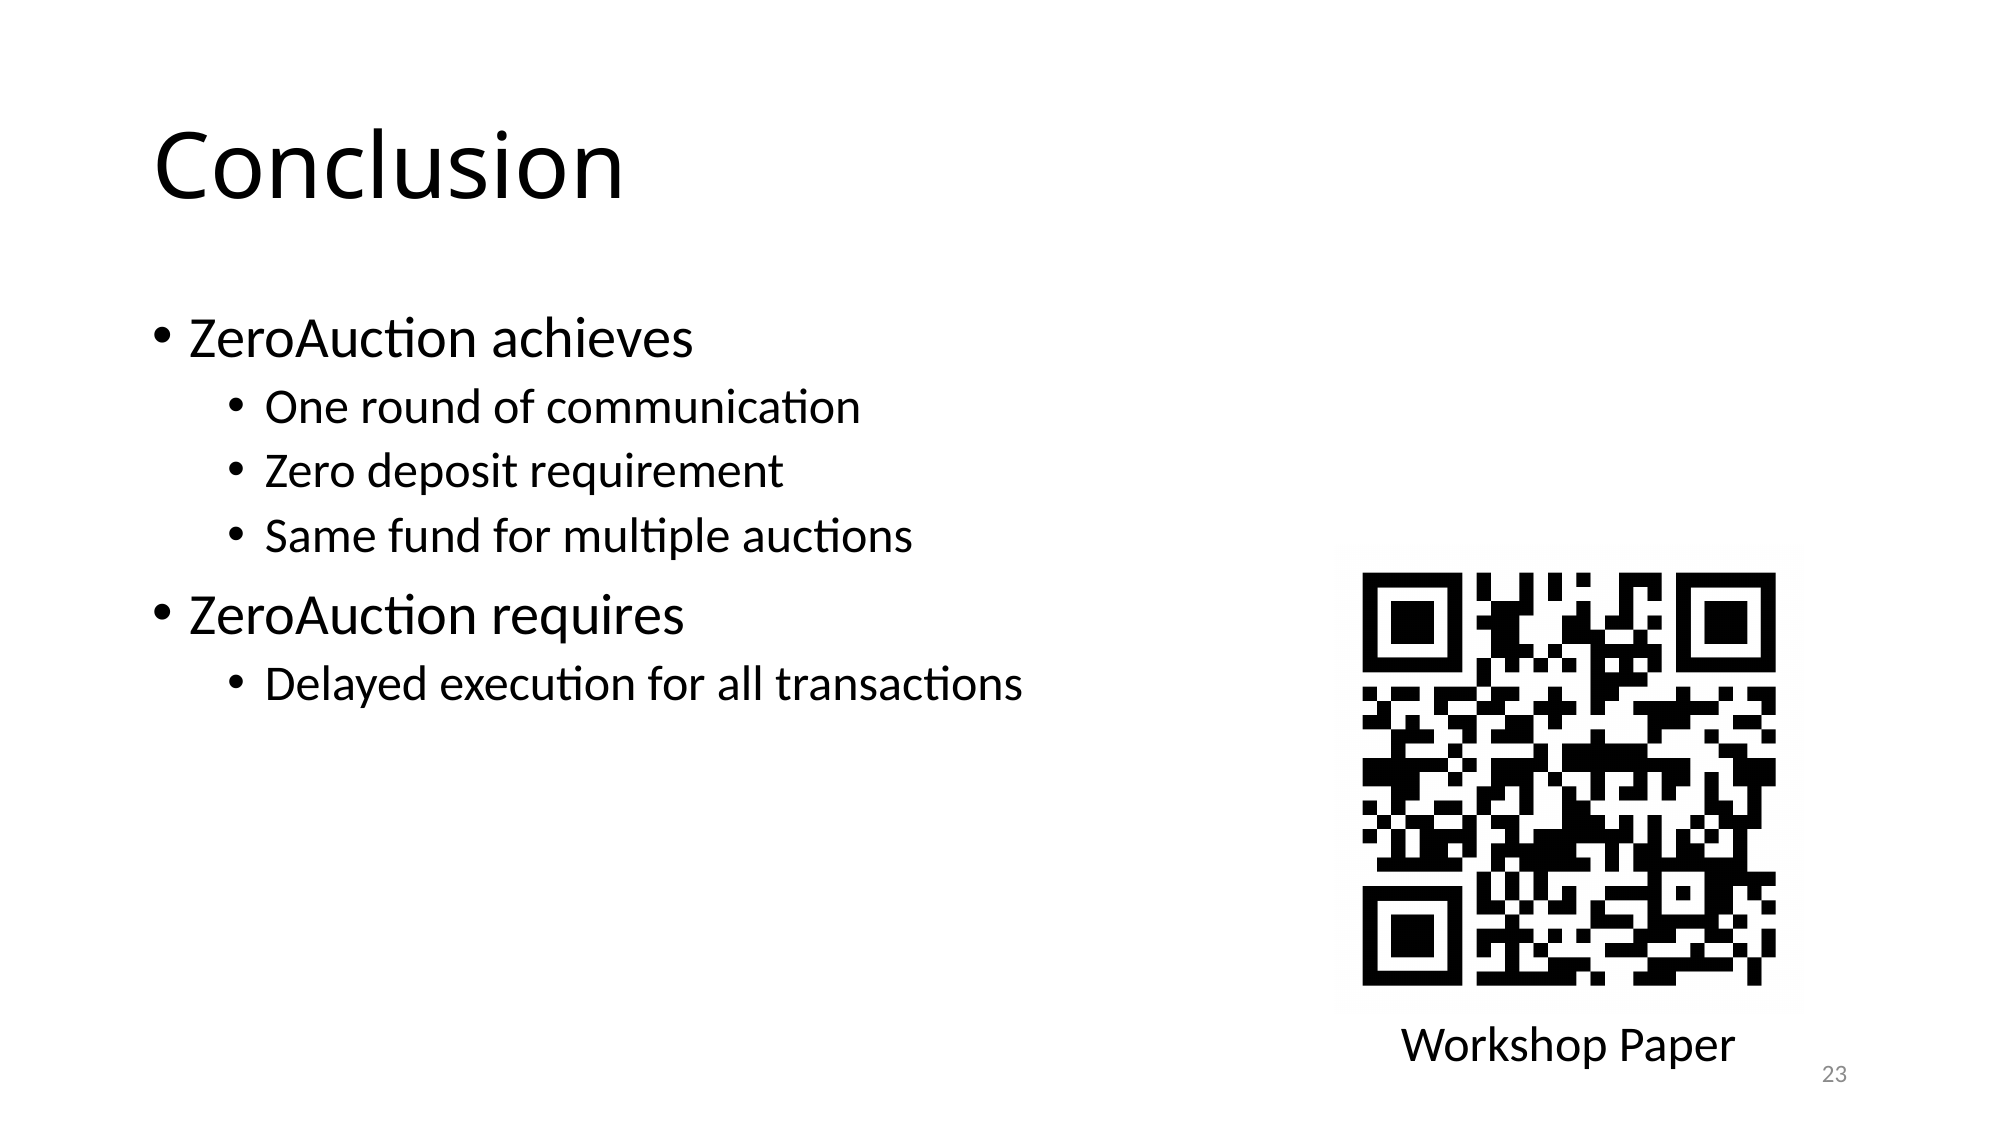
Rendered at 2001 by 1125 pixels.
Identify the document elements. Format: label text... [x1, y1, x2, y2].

title Conclusion [137, 59, 1863, 278]
slide_number 23 [1412, 1042, 1863, 1103]
list ZeroAuction achieves One round of communication Zero deposit requirement Same fund for multiple auctions ZeroAuction requires Delayed execution for all transactions [137, 299, 1863, 1014]
text_box Workshop Paper [1386, 1014, 1752, 1079]
picture [1334, 544, 1804, 1014]
